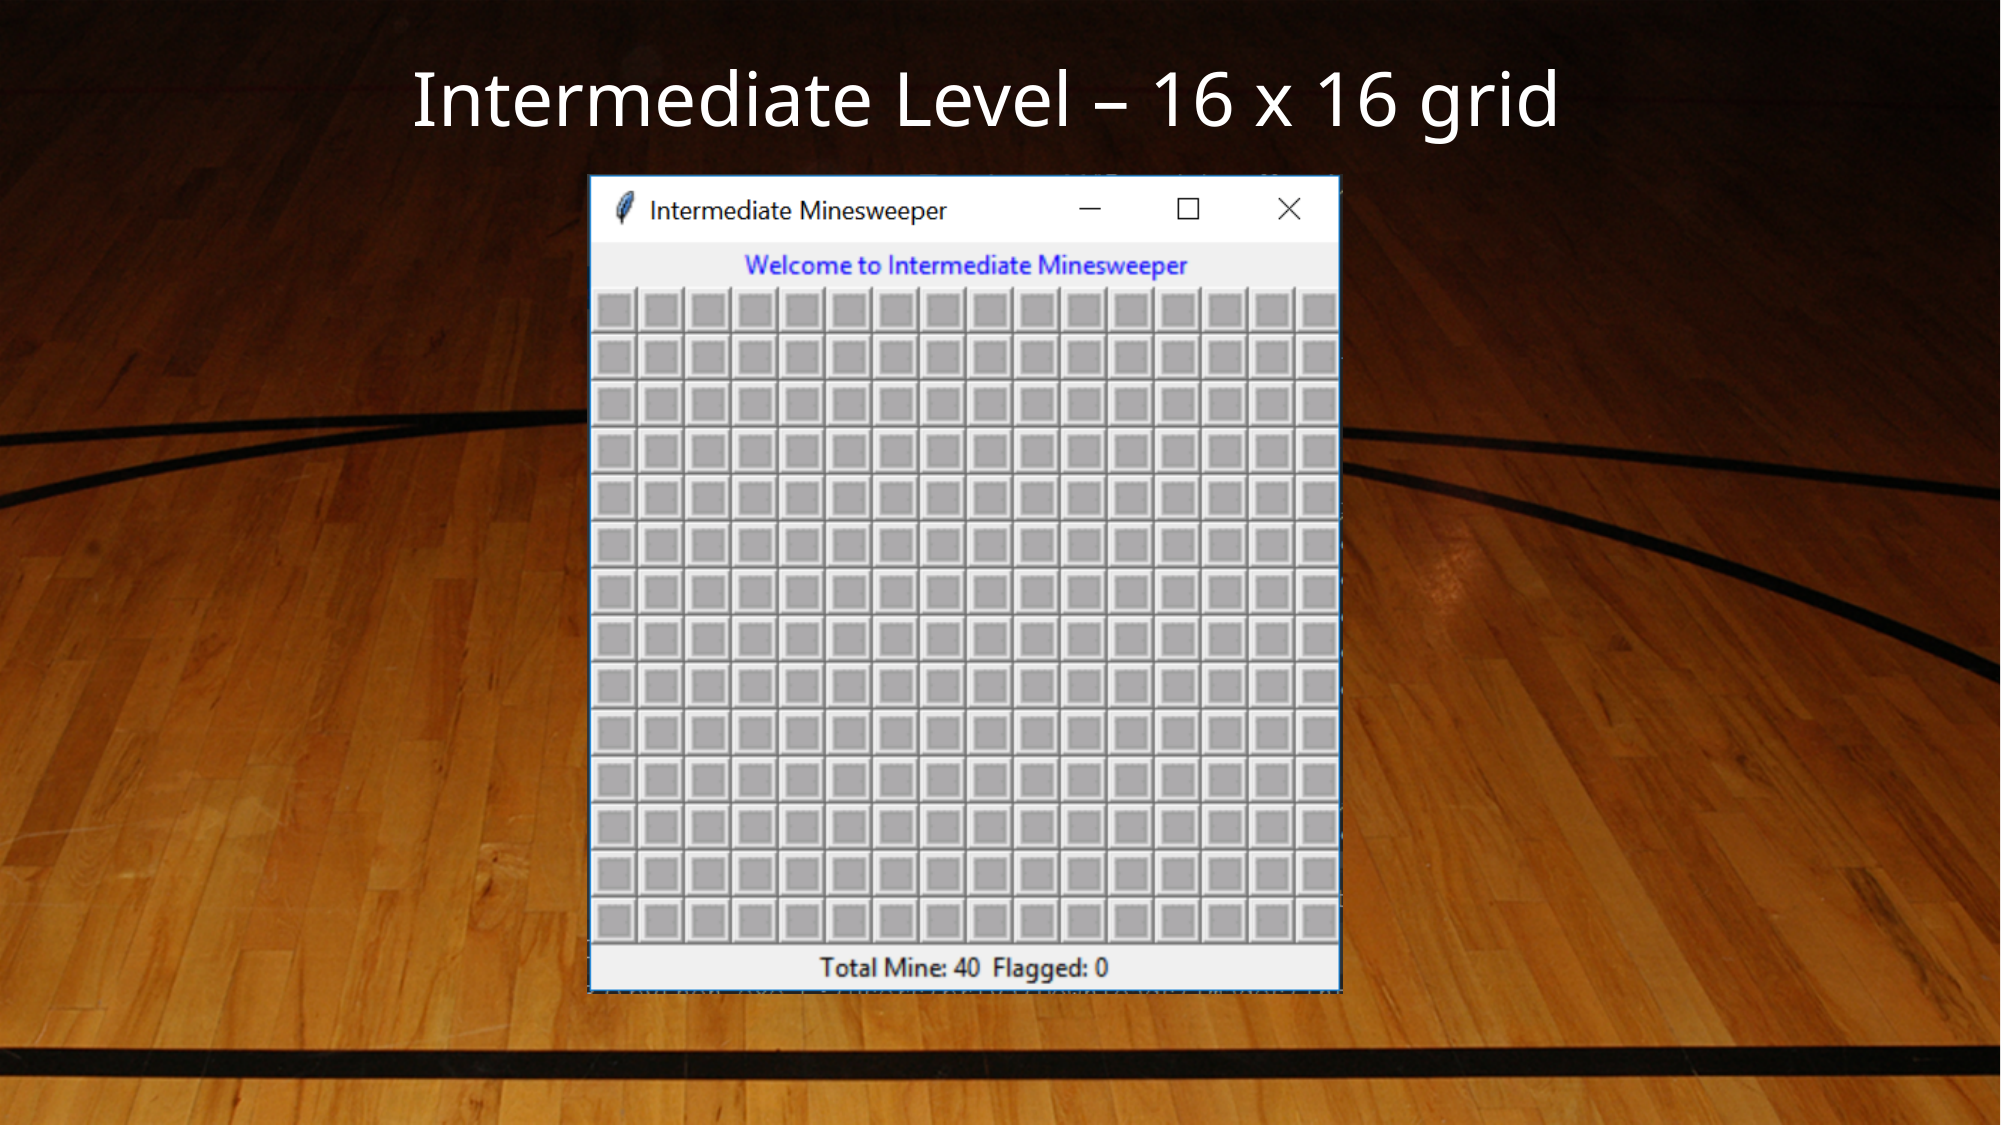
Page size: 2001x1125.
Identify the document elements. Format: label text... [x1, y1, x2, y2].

picture [0, 0, 2001, 1125]
title Intermediate Level – 16 x 16 grid [162, 24, 1813, 150]
